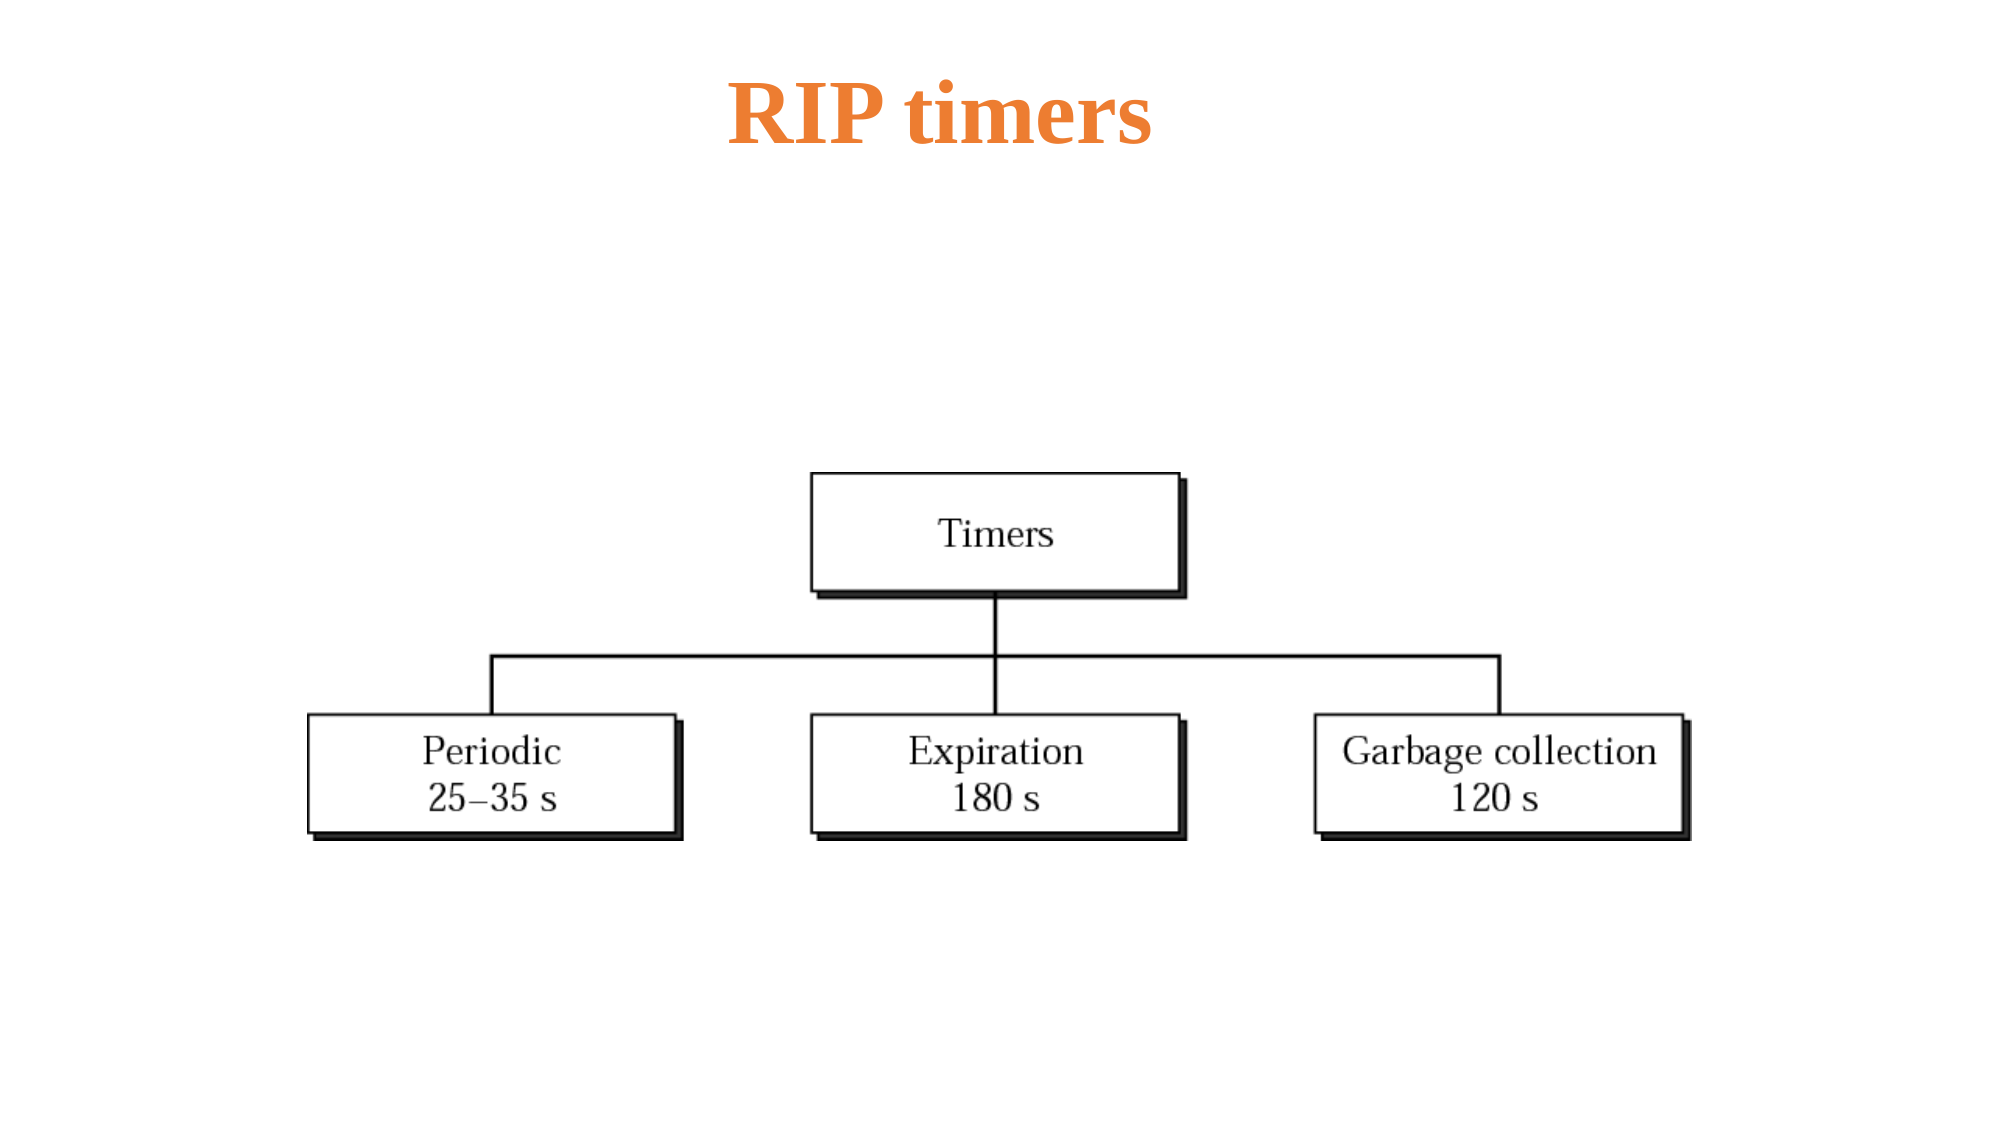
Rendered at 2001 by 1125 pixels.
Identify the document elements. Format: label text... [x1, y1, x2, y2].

title RIP timers [137, 59, 1863, 278]
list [307, 472, 1692, 841]
